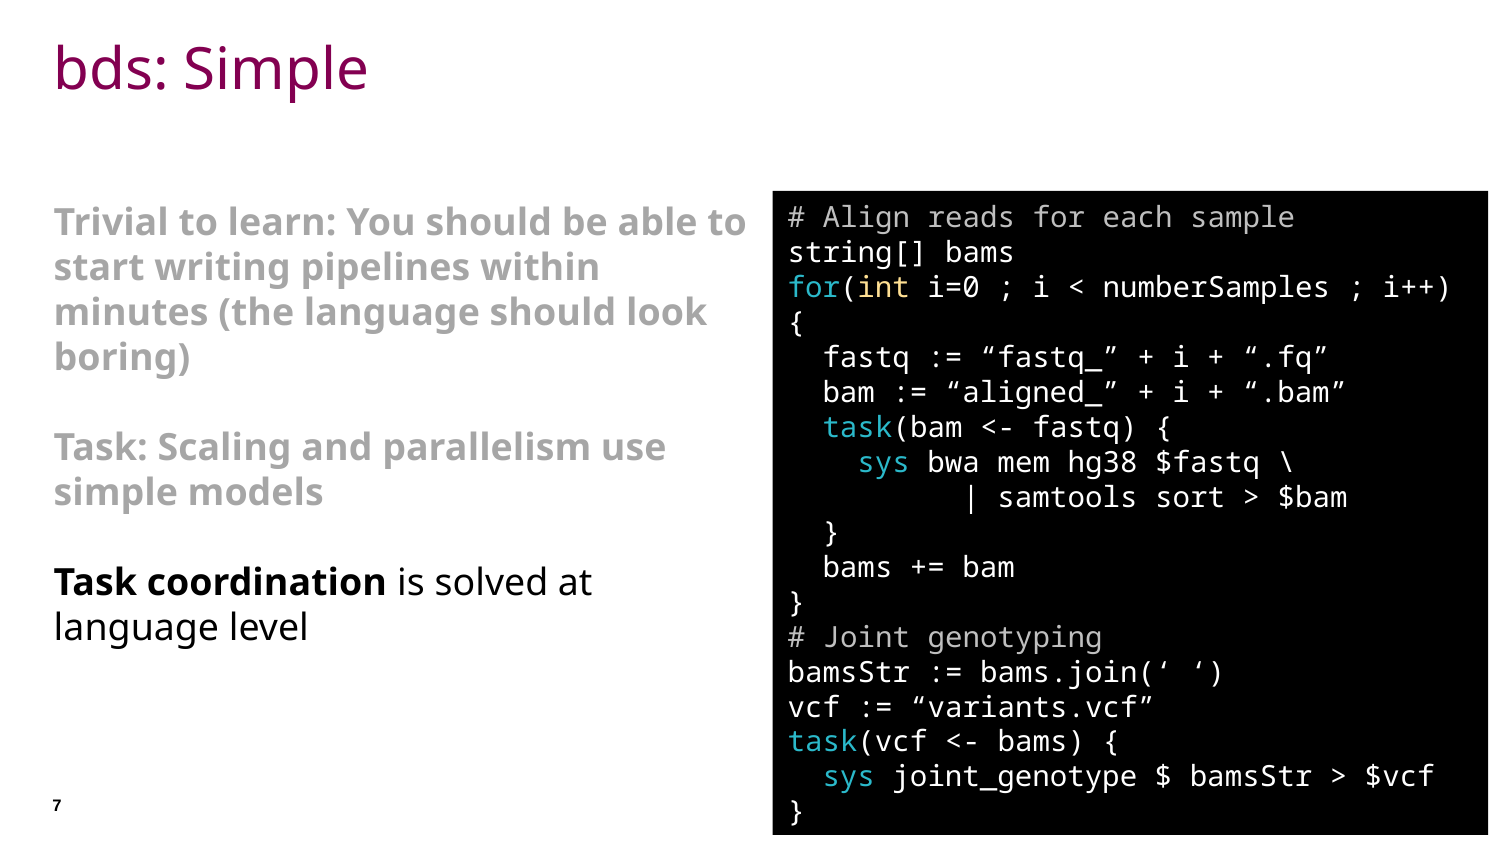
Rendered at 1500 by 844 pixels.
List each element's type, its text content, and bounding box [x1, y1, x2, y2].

title bds: Simple [38, 23, 1398, 107]
text_box # Align reads for each sample string[] bams for(int i=0 ; i < numberSamples ; i++) { fastq := “fastq_” + i + “.fq” bam := “aligned_” + i + “.bam” task(bam <- fastq) { sys bwa mem hg38 $fastq \ | samtools sort > $bam } bams += bam } # Joint genotyping bamsStr := bams.join(‘ ‘) vcf := “variants.vcf” task(vcf <- bams) { sys joint_genotype $ bamsStr > $vcf } [772, 190, 1489, 835]
slide_number 7 [52, 795, 118, 822]
list Trivial to learn: You should be able to start writing pipelines within minutes (the language should look boring) Task: Scaling and parallelism use simple models Task coordination is solved at language level [38, 191, 772, 712]
